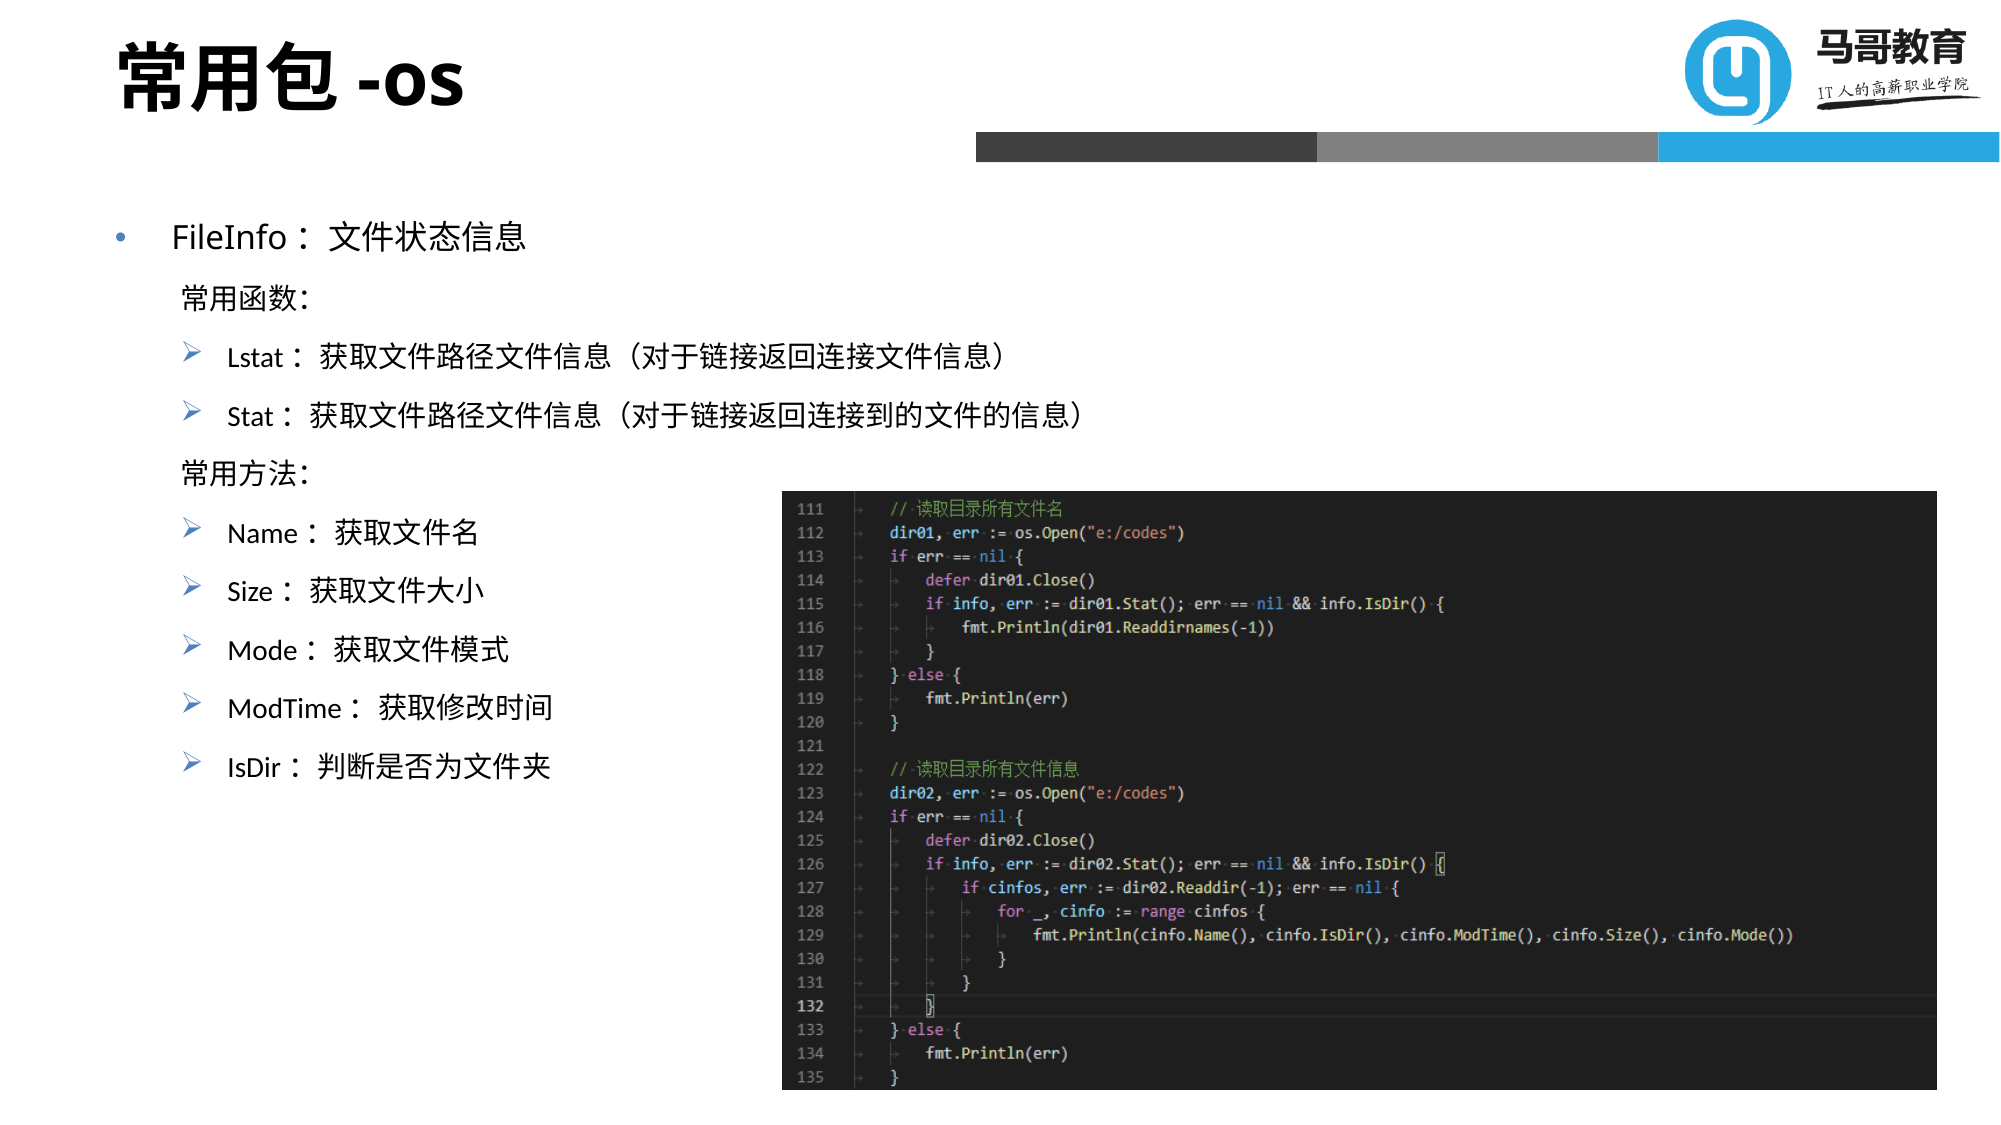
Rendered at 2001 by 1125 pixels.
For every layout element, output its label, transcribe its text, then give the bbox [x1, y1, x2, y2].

list FileInfo：文件状态信息 常用函数： Lstat：获取文件路径文件信息（对于链接返回连接文件信息） Stat：获取文件路径文件信息（对于链接返回连接到的文件的信息） 常用方法： Name：获取文件名 Size：获取文件大小 Mode：获取文件模式 ModTime：获取修改时间 IsDir：判断是否为文件夹 [99, 189, 2000, 1125]
picture [1671, 0, 2001, 206]
title 常用包-os [99, 27, 1274, 124]
picture [781, 491, 1937, 1090]
